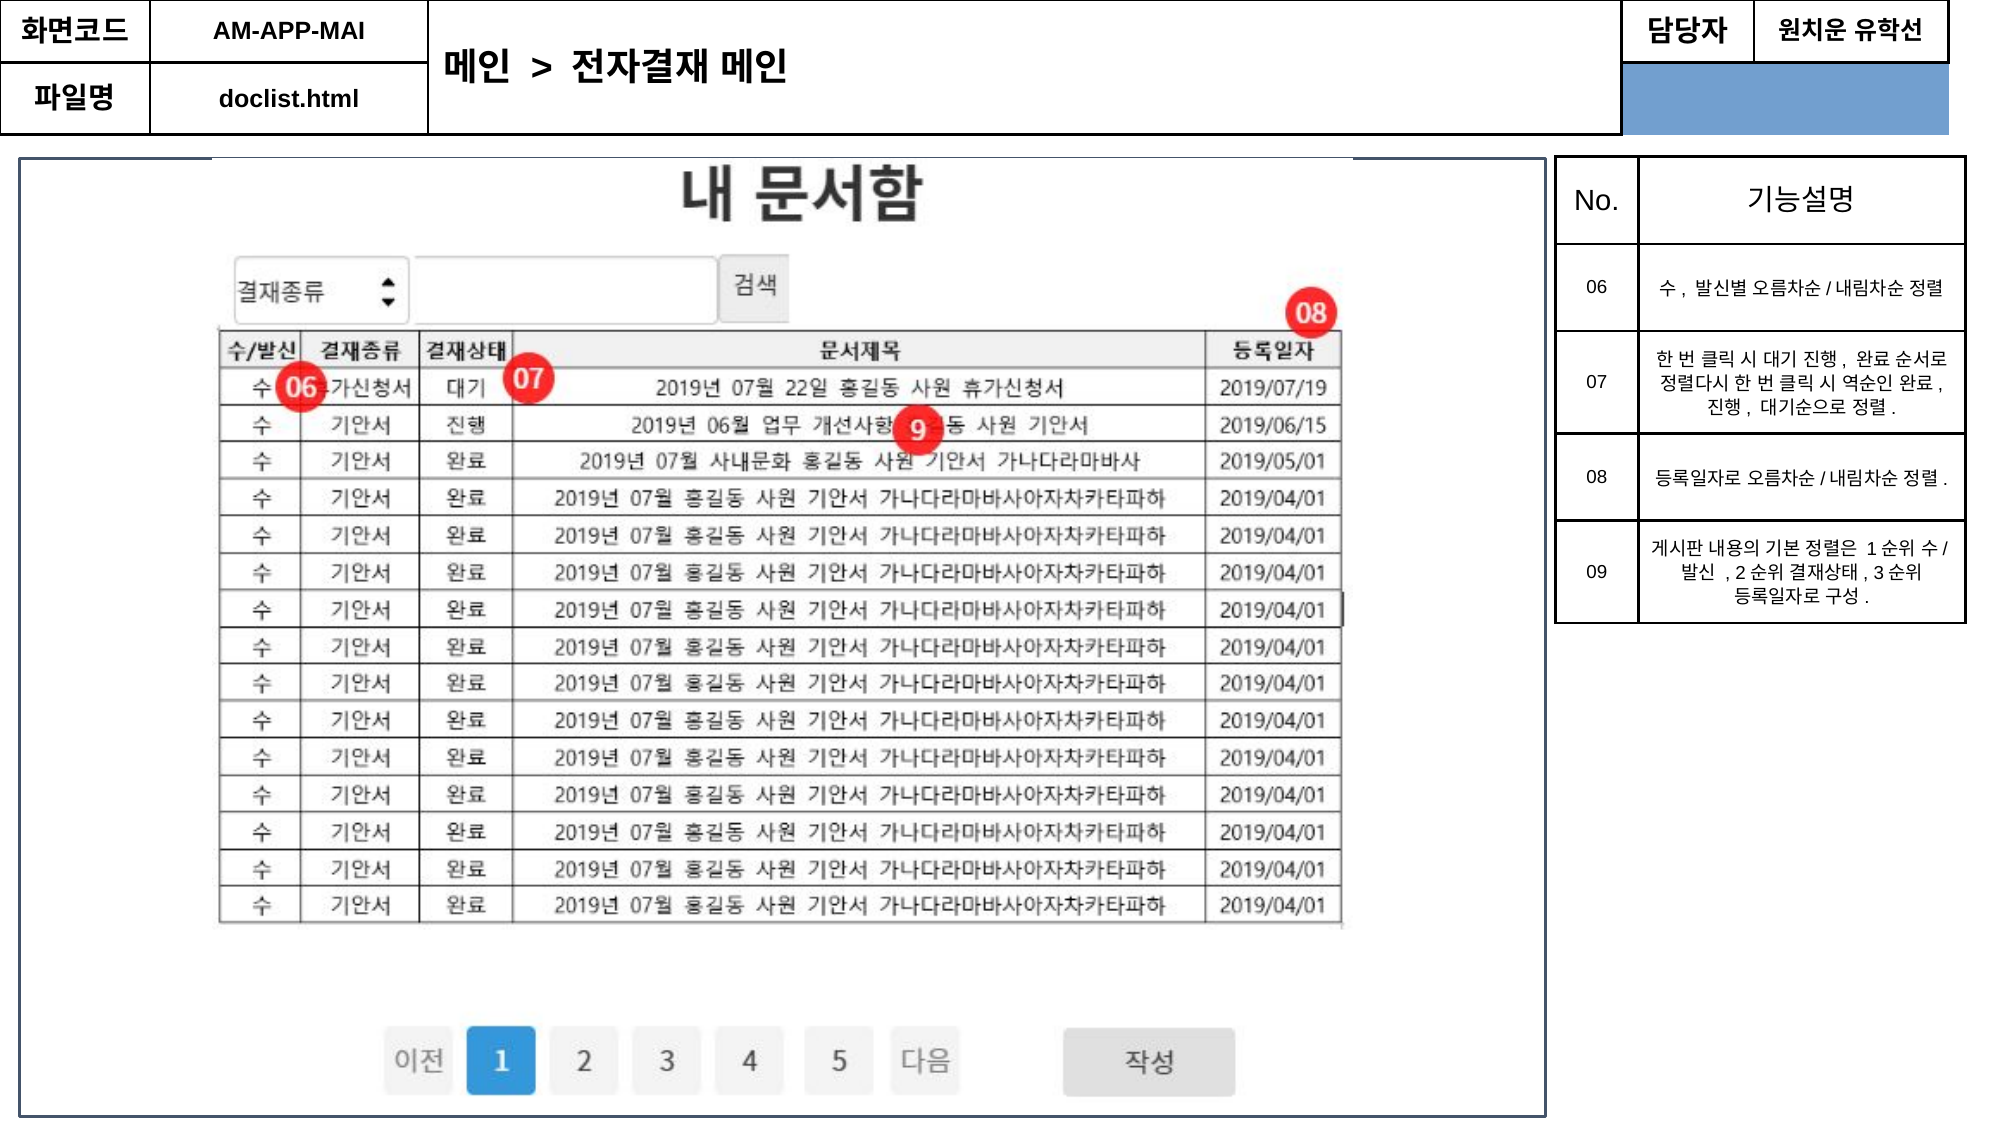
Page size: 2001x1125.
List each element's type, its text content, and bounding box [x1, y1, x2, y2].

text_box [19, 158, 1546, 1117]
table_cell 게시판 내용의 기본 정렬은 1순위 수/발신 , 2순위 결재상태, 3순위 등록일자로 구성. [1640, 522, 1964, 622]
table_header 담당자 [1623, 1, 1753, 61]
table_cell 09 [1557, 522, 1637, 622]
table_header 원치운 유학선 [1755, 1, 1947, 61]
table_header 메인 > 전자결재 메인 [429, 1, 1620, 133]
table_cell 한 번 클릭 시 대기 진행, 완료 순서로 정렬다시 한 번 클릭 시 역순인 완료, 진행, 대기순으로 정렬. [1640, 332, 1964, 432]
table_header AM-APP-MAI [151, 1, 427, 61]
picture [212, 158, 1353, 1104]
table_cell 등록일자로 오름차순/내림차순 정렬. [1640, 435, 1964, 519]
table_cell 07 [1557, 332, 1637, 432]
table_cell 06 [1557, 245, 1637, 330]
table_header No. [1557, 158, 1637, 243]
table_cell doclist.html [151, 64, 427, 133]
table_cell 파일명 [1, 64, 149, 133]
table_header 기능설명 [1640, 158, 1964, 243]
table_cell 수, 발신별 오름차순/내림차순 정렬 [1640, 245, 1964, 330]
table_header 화면코드 [1, 1, 149, 61]
table_cell 08 [1557, 435, 1637, 519]
